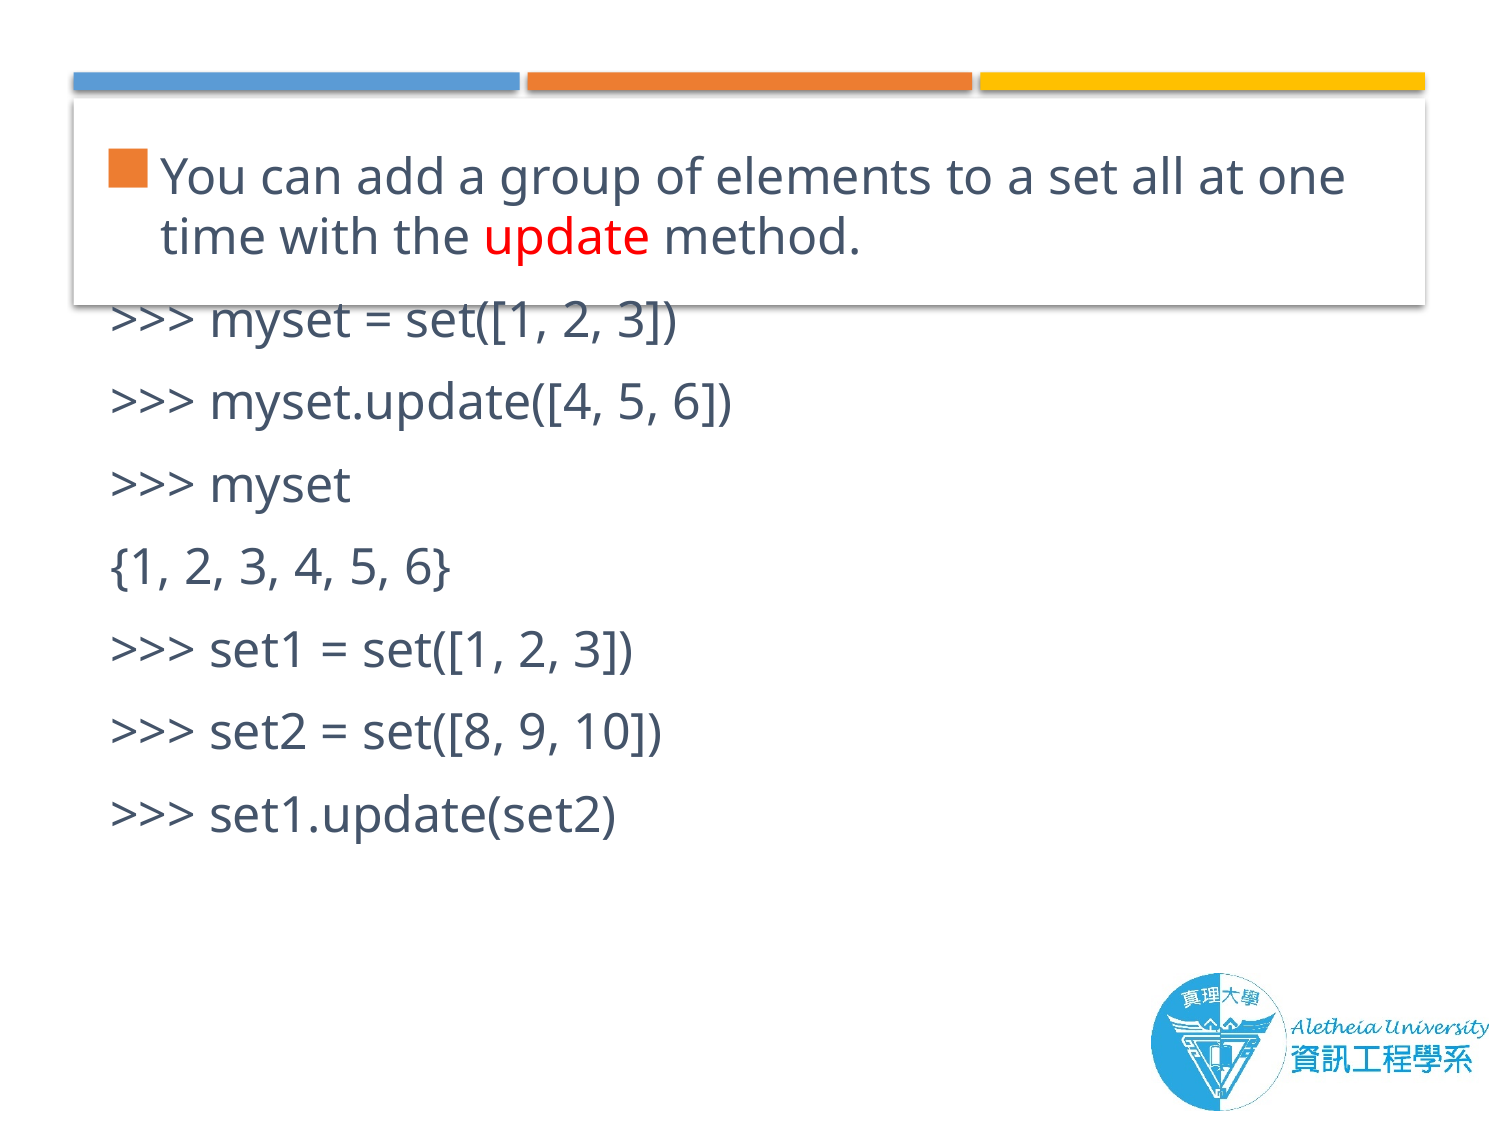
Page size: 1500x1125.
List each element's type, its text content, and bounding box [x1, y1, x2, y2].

list You can add a group of elements to a set all at one time with the update method. >>> myset = set([1, 2, 3]) >>> myset.update([4, 5, 6]) >>> myset {1, 2, 3, 4, 5, 6} >>> set1 = set([1, 2, 3]) >>> set2 = set([8, 9, 10]) >>> set1.update(set2) [95, 137, 1406, 962]
picture [1151, 973, 1489, 1111]
